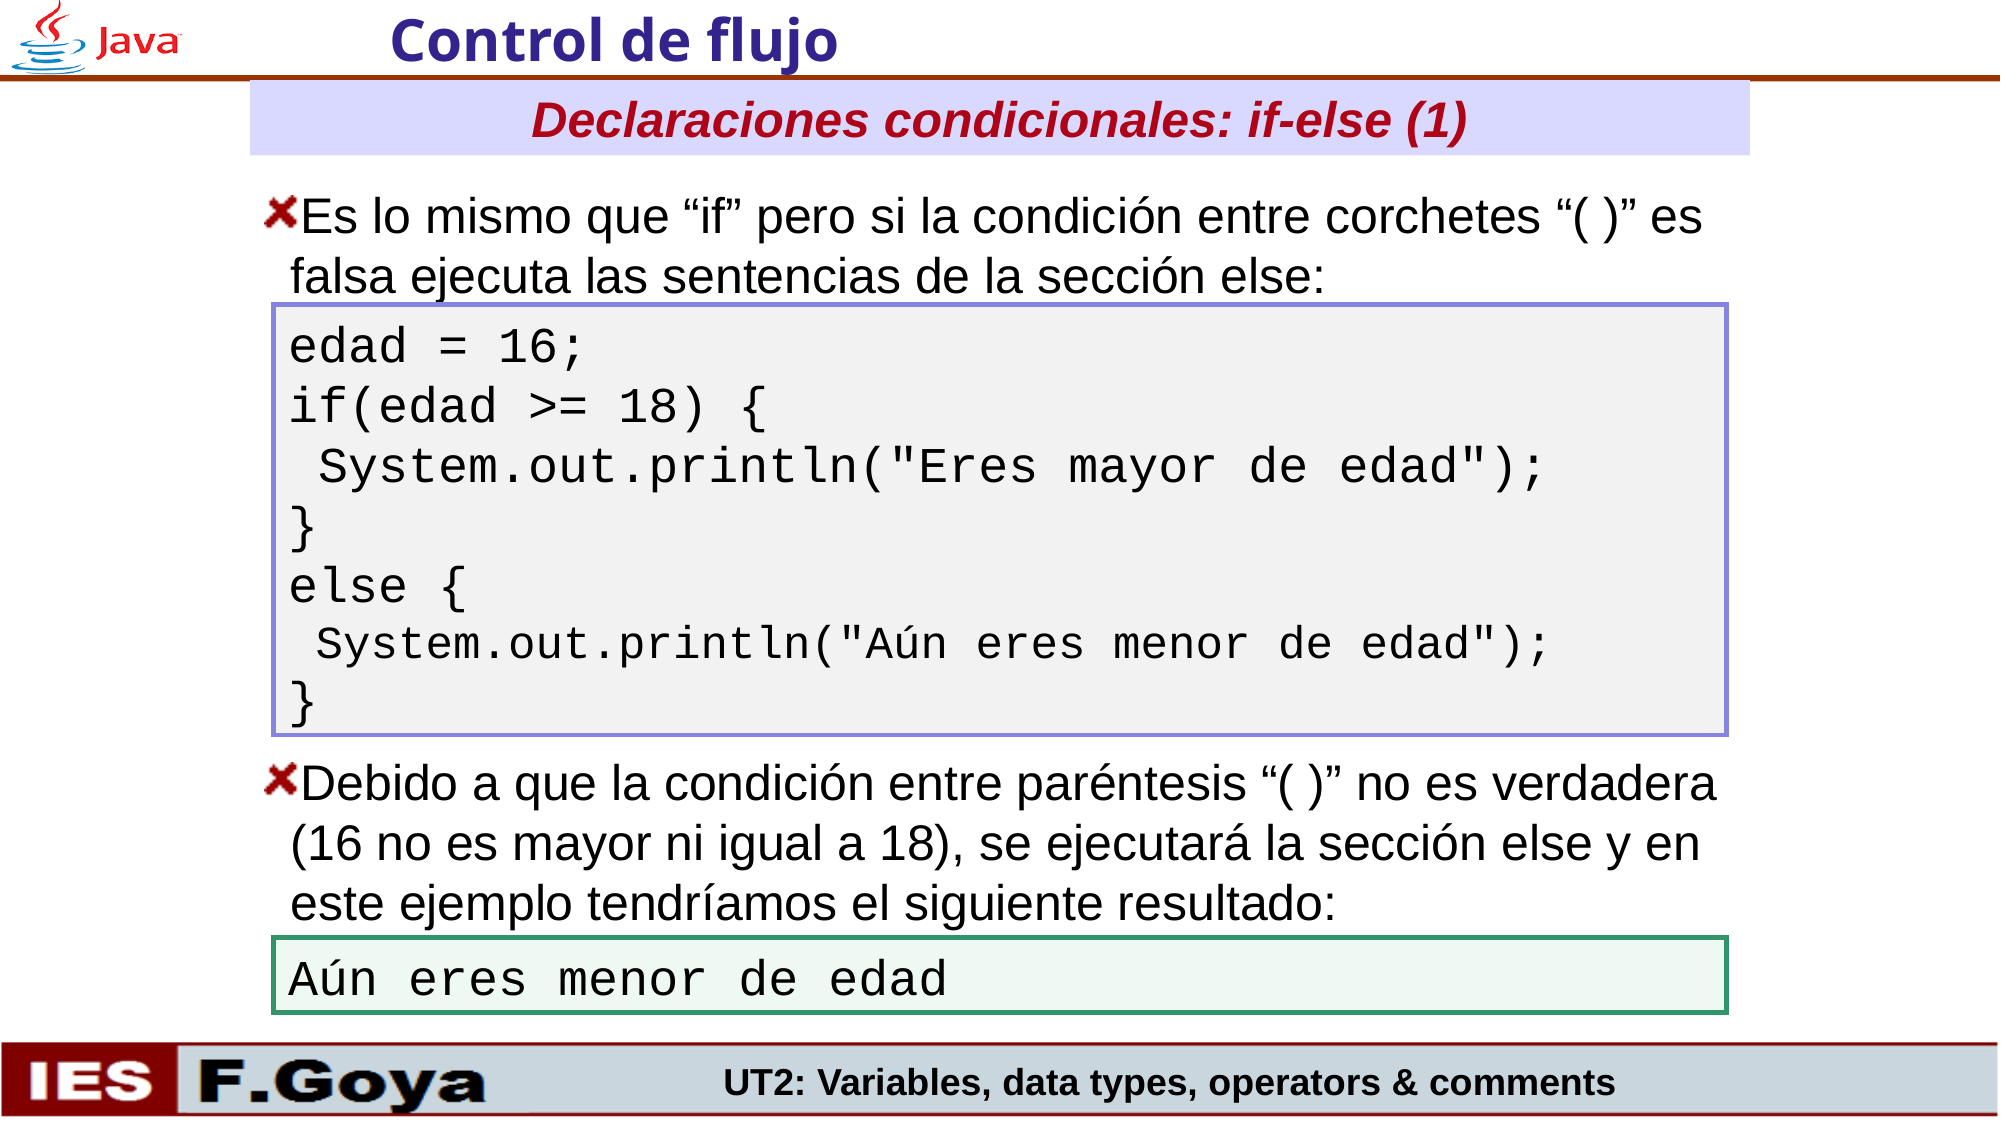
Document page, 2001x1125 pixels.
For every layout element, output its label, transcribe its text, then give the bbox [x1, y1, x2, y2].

picture [264, 195, 301, 232]
text_box Control de flujo [374, 0, 1750, 75]
text_box Aún eres menor de edad [273, 937, 1727, 1013]
text_box Es lo mismo que “if” pero si la condición entre corchetes “( )” es falsa ejecuta las sentencias de la sección else: Debido a que la condición entre paréntesis “( )” no es verdadera (16 no es mayor ni igual a 18), se ejecutará la sección else y en este ejemplo tendríamos el siguiente resultado: [249, 175, 1750, 1032]
picture [264, 762, 301, 799]
text_box Declaraciones condicionales: if-else (1) [249, 80, 1750, 156]
picture [0, 1041, 2000, 1118]
picture [10, 0, 183, 75]
text_box edad = 16; if(edad >= 18) { System.out.println("Eres mayor de edad"); } else { System.out.println("Aún eres menor de edad"); } [273, 304, 1727, 736]
